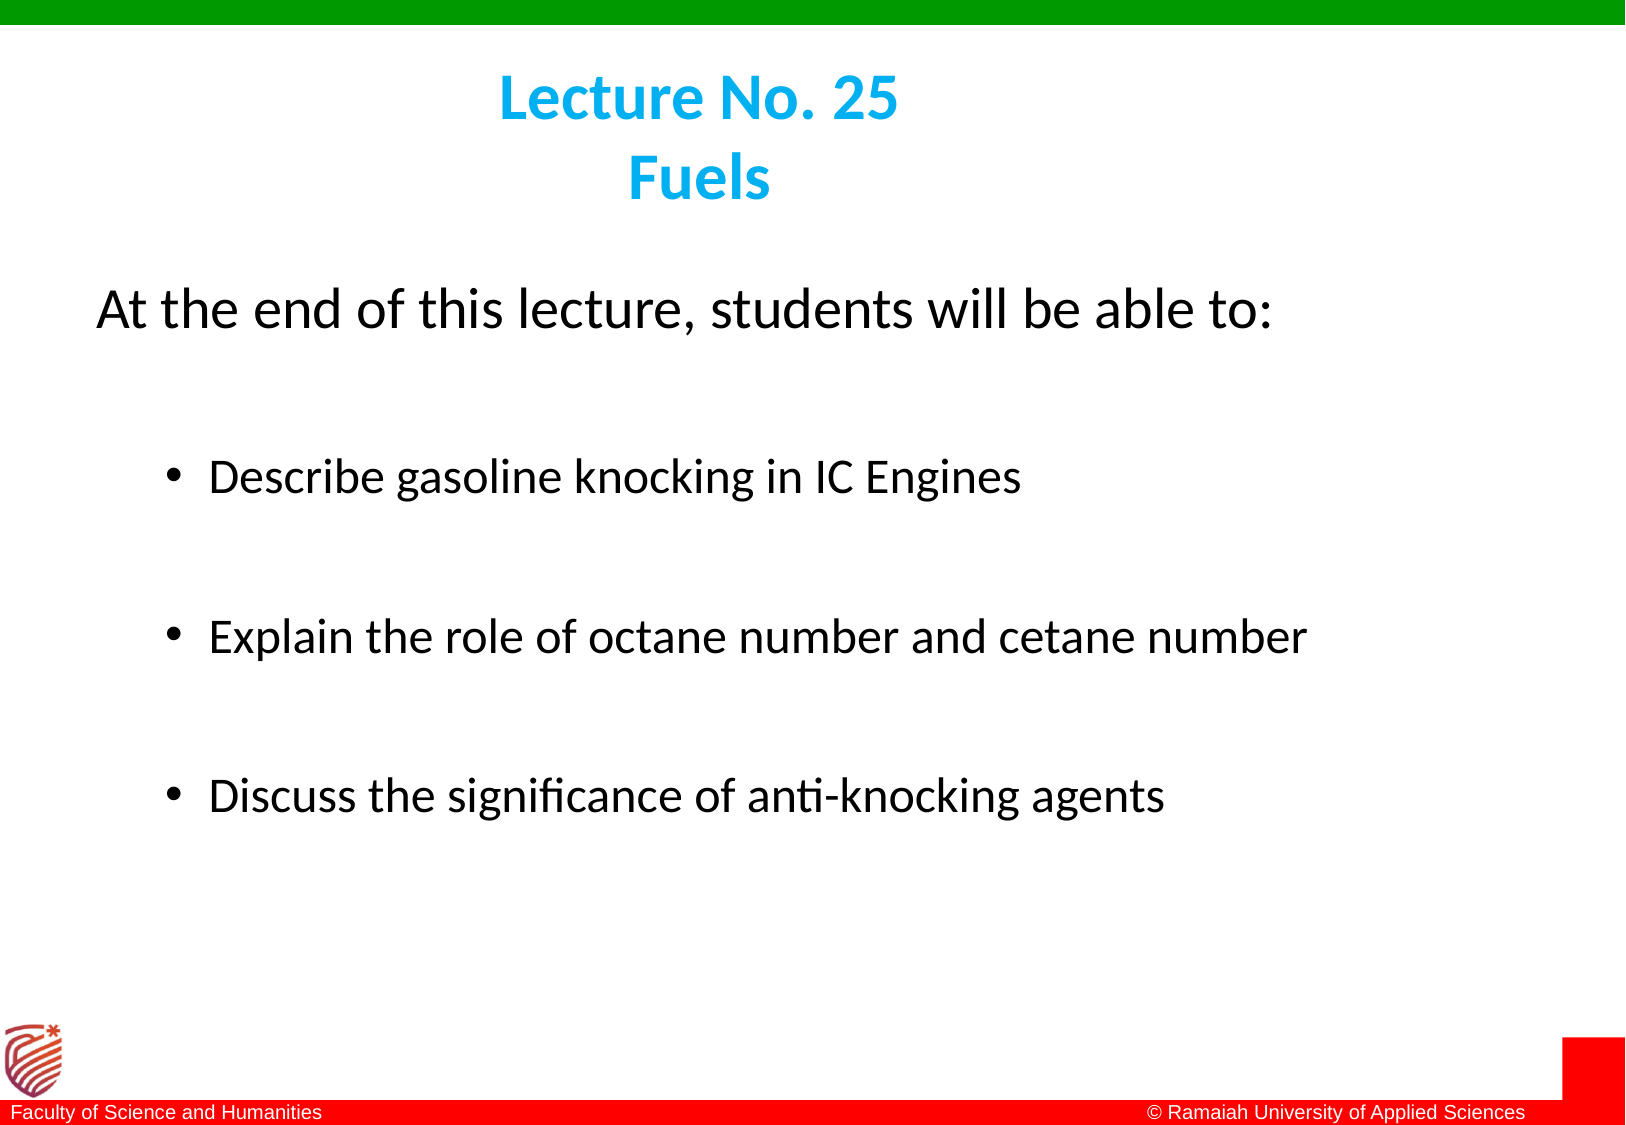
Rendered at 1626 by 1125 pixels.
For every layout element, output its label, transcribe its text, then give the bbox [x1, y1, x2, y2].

picture [0, 1013, 69, 1100]
list At the end of this lecture, students will be able to: Describe gasoline knocking in IC Engines Explain the role of octane number and cetane number Discuss the significance of anti-knocking agents [81, 262, 1544, 1005]
title Lecture No. 25 Fuels [375, 45, 1025, 188]
